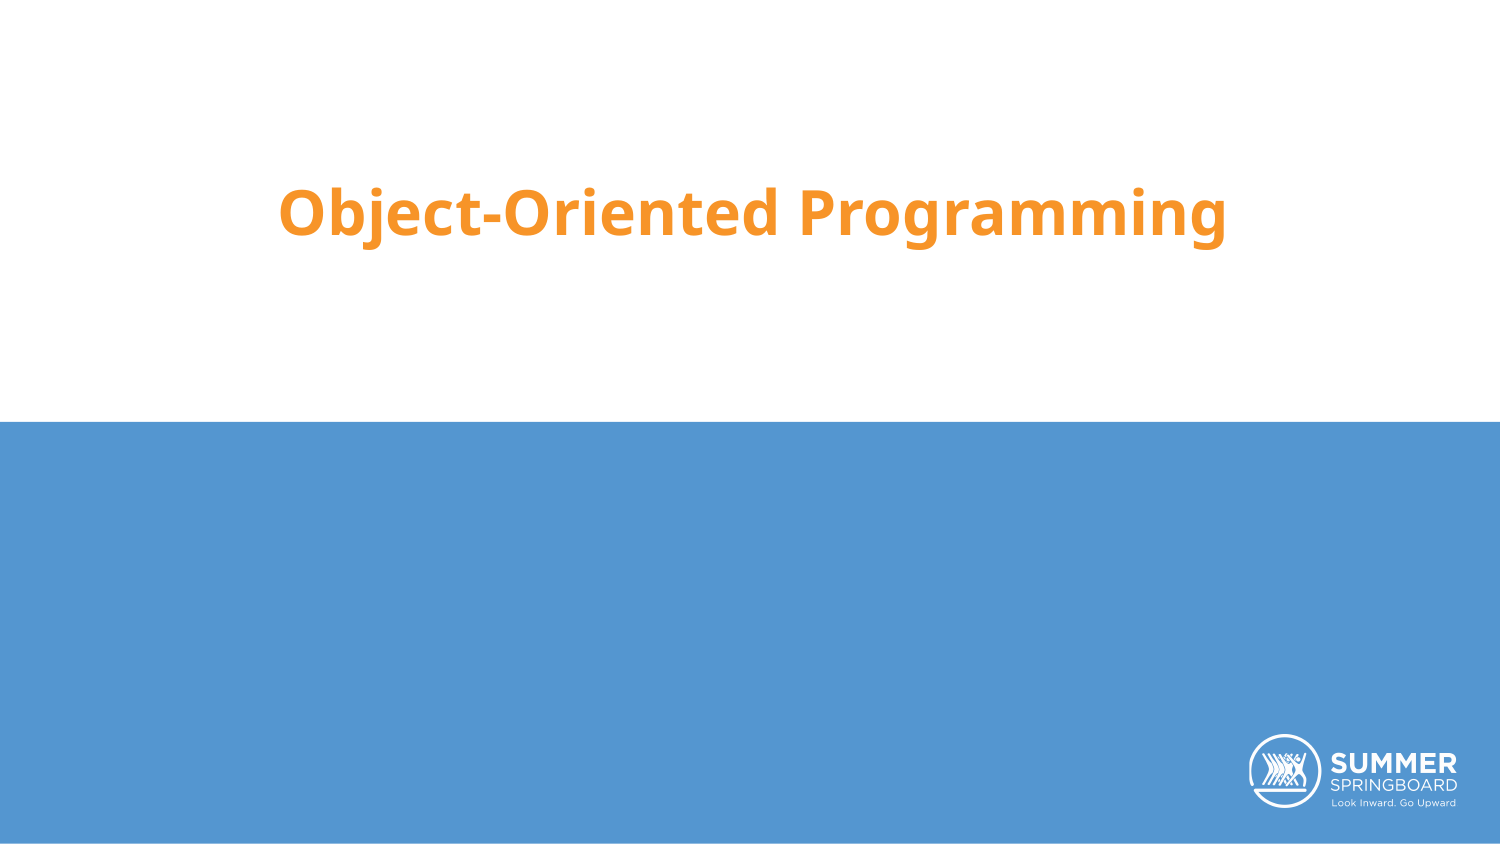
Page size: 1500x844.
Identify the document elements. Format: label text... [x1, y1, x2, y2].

picture [1249, 734, 1458, 808]
title Object-Oriented Programming [51, 133, 1458, 289]
